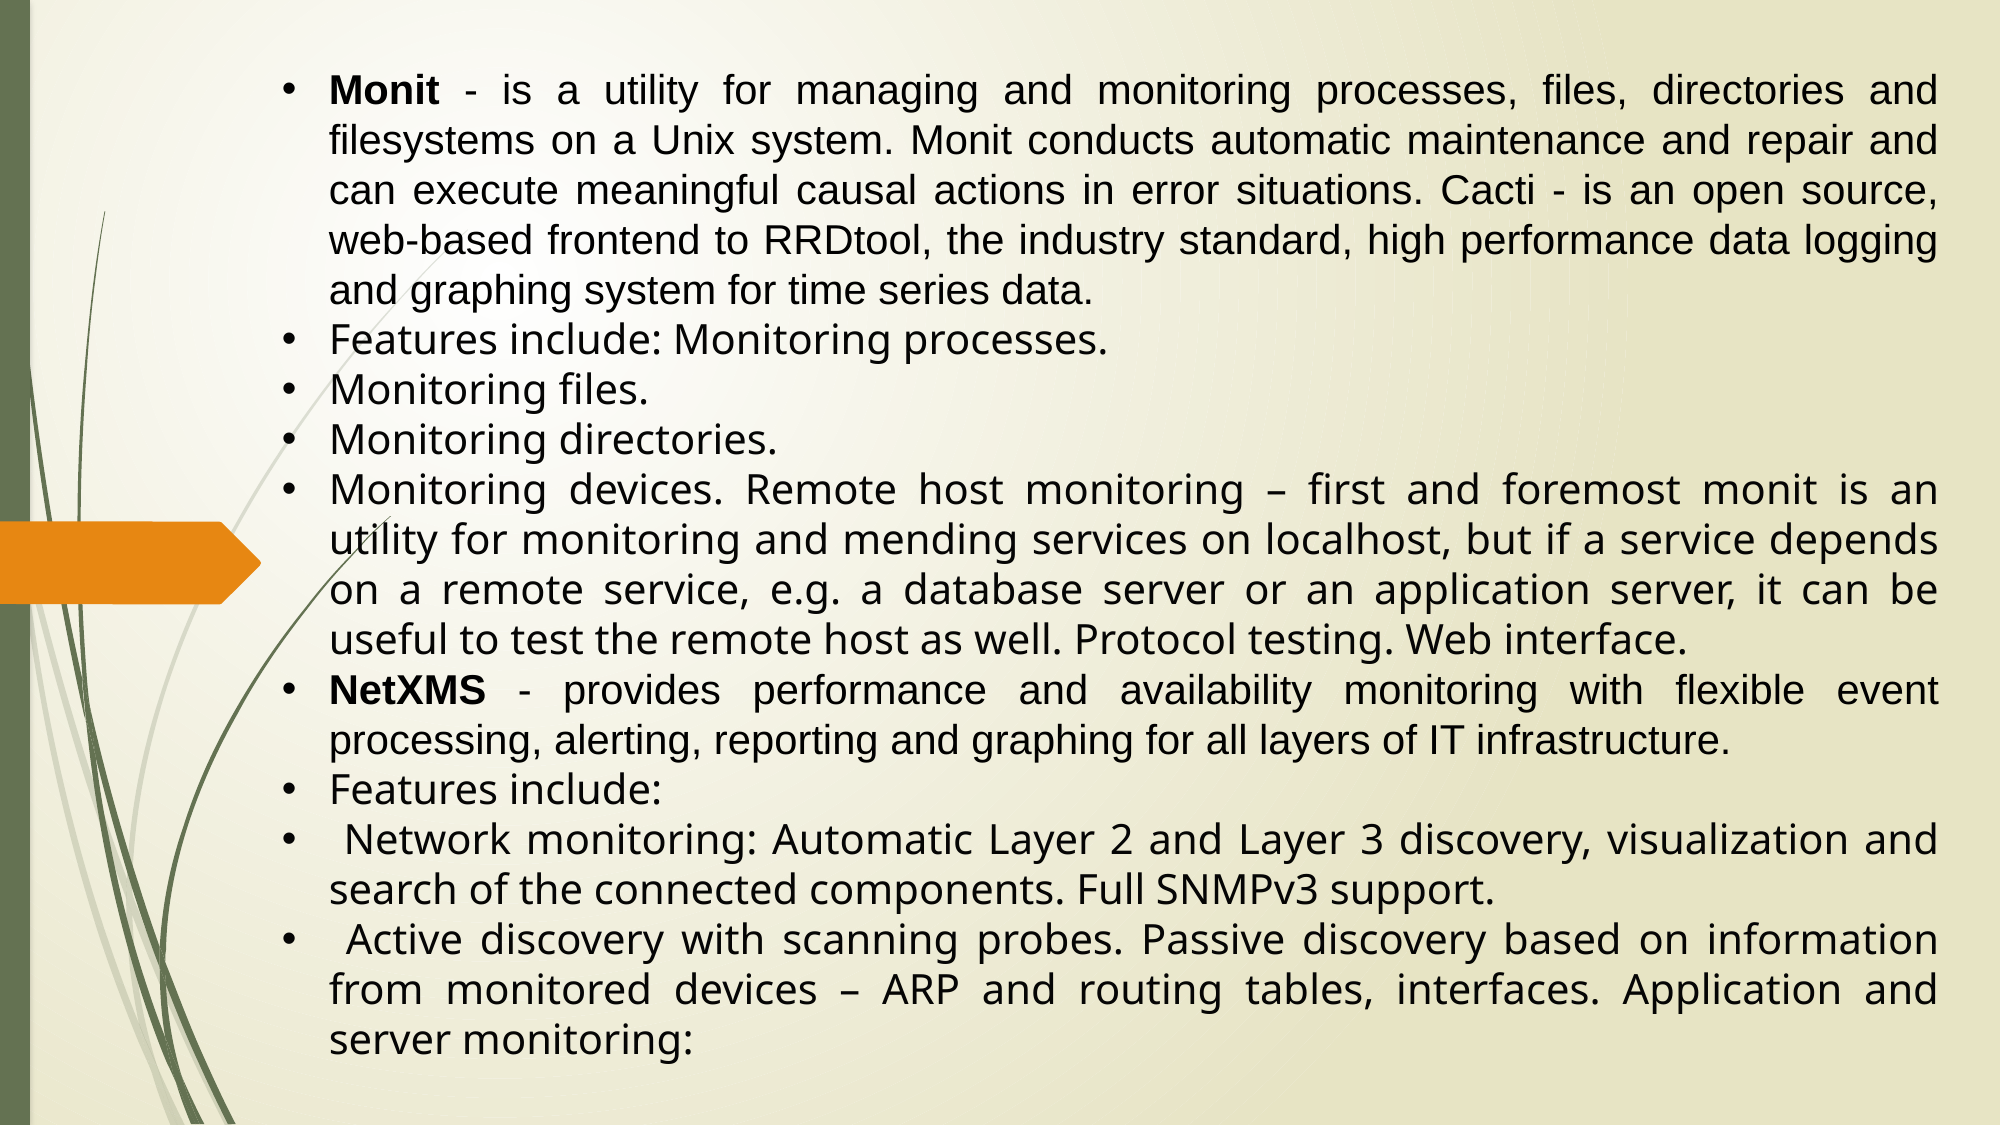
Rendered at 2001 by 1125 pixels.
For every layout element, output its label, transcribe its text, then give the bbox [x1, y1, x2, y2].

text_box Monit - is a utility for managing and monitoring processes, files, directories and filesystems on a Unix system. Monit conducts automatic maintenance and repair and can execute meaningful causal actions in error situations. Cacti - is an open source, web-based frontend to RRDtool, the industry standard, high performance data logging and graphing system for time series data. Features include: Monitoring processes. Monitoring files. Monitoring directories. Monitoring devices. Remote host monitoring – first and foremost monit is an utility for monitoring and mending services on localhost, but if a service depends on a remote service, e.g. a database server or an application server, it can be useful to test the remote host as well. Protocol testing. Web interface. NetXMS - provides performance and availability monitoring with flexible event processing, alerting, reporting and graphing for all layers of IT infrastructure. Features include: Network monitoring: Automatic Layer 2 and Layer 3 discovery, visualization and search of the connected components. Full SNMPv3 support. Active discovery with scanning probes. Passive discovery based on information from monitored devices – ARP and routing tables, interfaces. Application and server monitoring: [267, 55, 1955, 1071]
